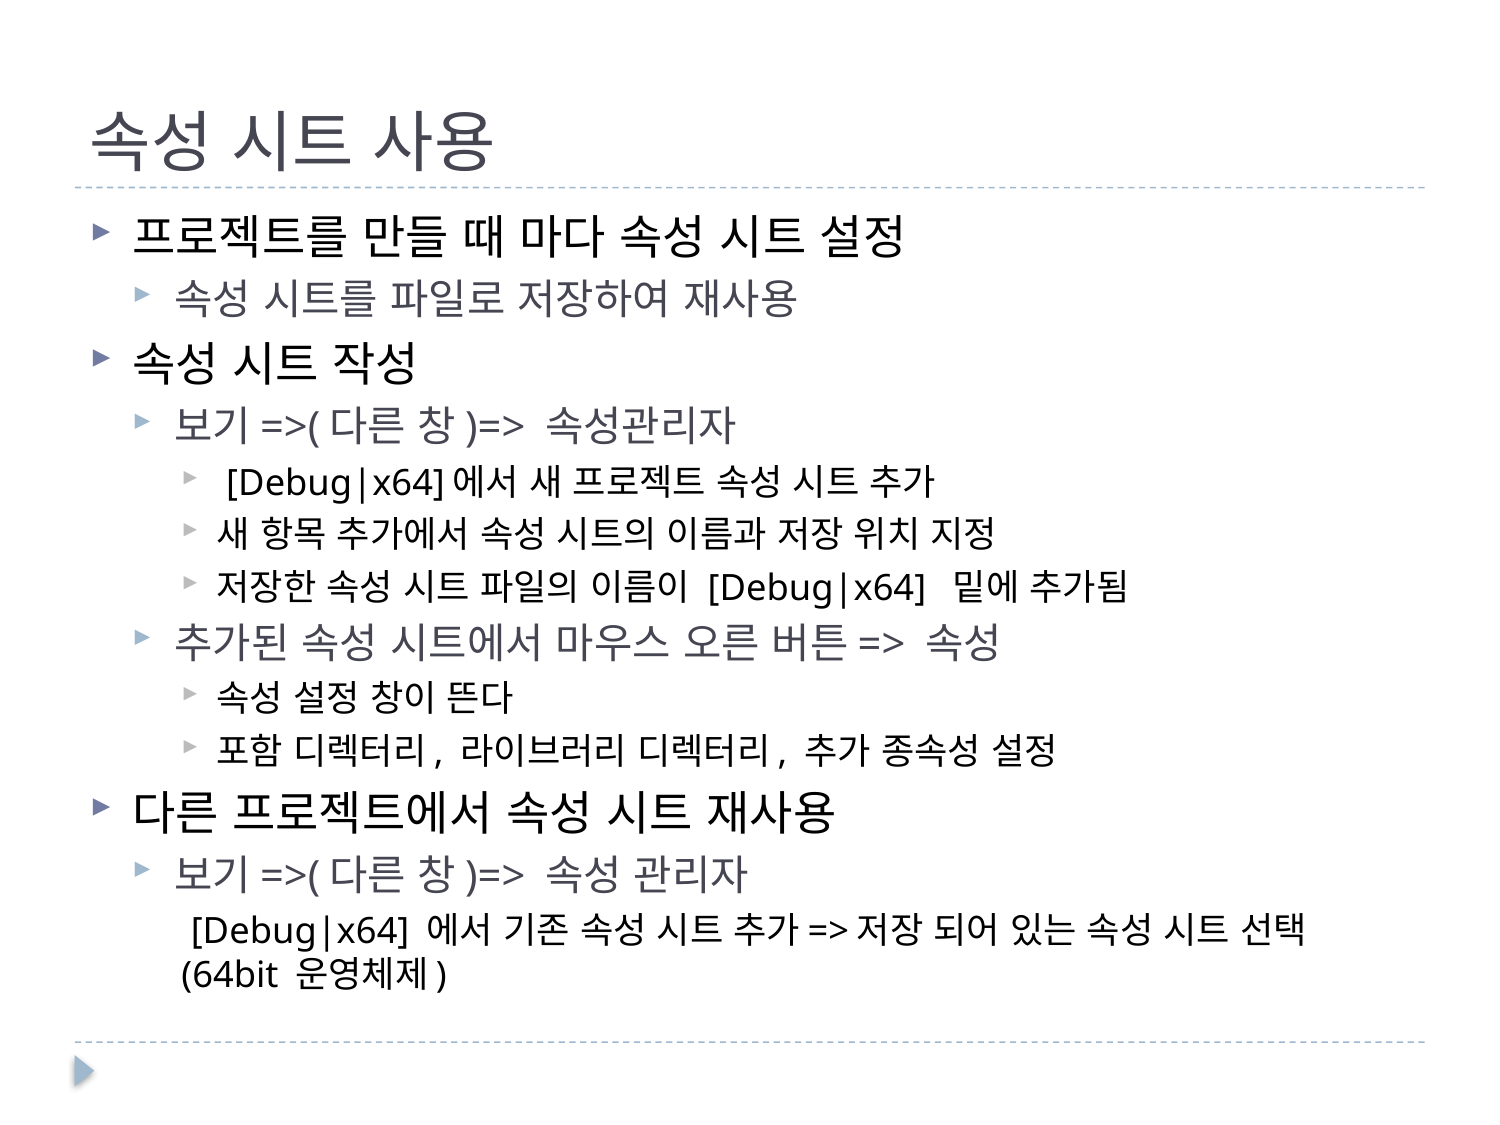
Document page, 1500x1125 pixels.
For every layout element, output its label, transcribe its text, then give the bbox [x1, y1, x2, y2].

list 프로젝트를 만들 때 마다 속성 시트 설정 속성 시트를 파일로 저장하여 재사용 속성 시트 작성 보기=>(다른 창)=> 속성관리자 [Debug|x64]에서 새 프로젝트 속성 시트 추가 새 항목 추가에서 속성 시트의 이름과 저장 위치 지정 저장한 속성 시트 파일의 이름이 [Debug|x64] 밑에 추가됨 추가된 속성 시트에서 마우스 오른 버튼=> 속성 속성 설정 창이 뜬다 포함 디렉터리, 라이브러리 디렉터리, 추가 종속성 설정 다른 프로젝트에서 속성 시트 재사용 보기=>(다른 창)=> 속성 관리자 [Debug|x64] 에서 기존 속성 시트 추가=>저장 되어 있는 속성 시트 선택(64bit 운영체제) [75, 200, 1425, 1010]
title 속성 시트 사용 [75, 24, 1425, 188]
